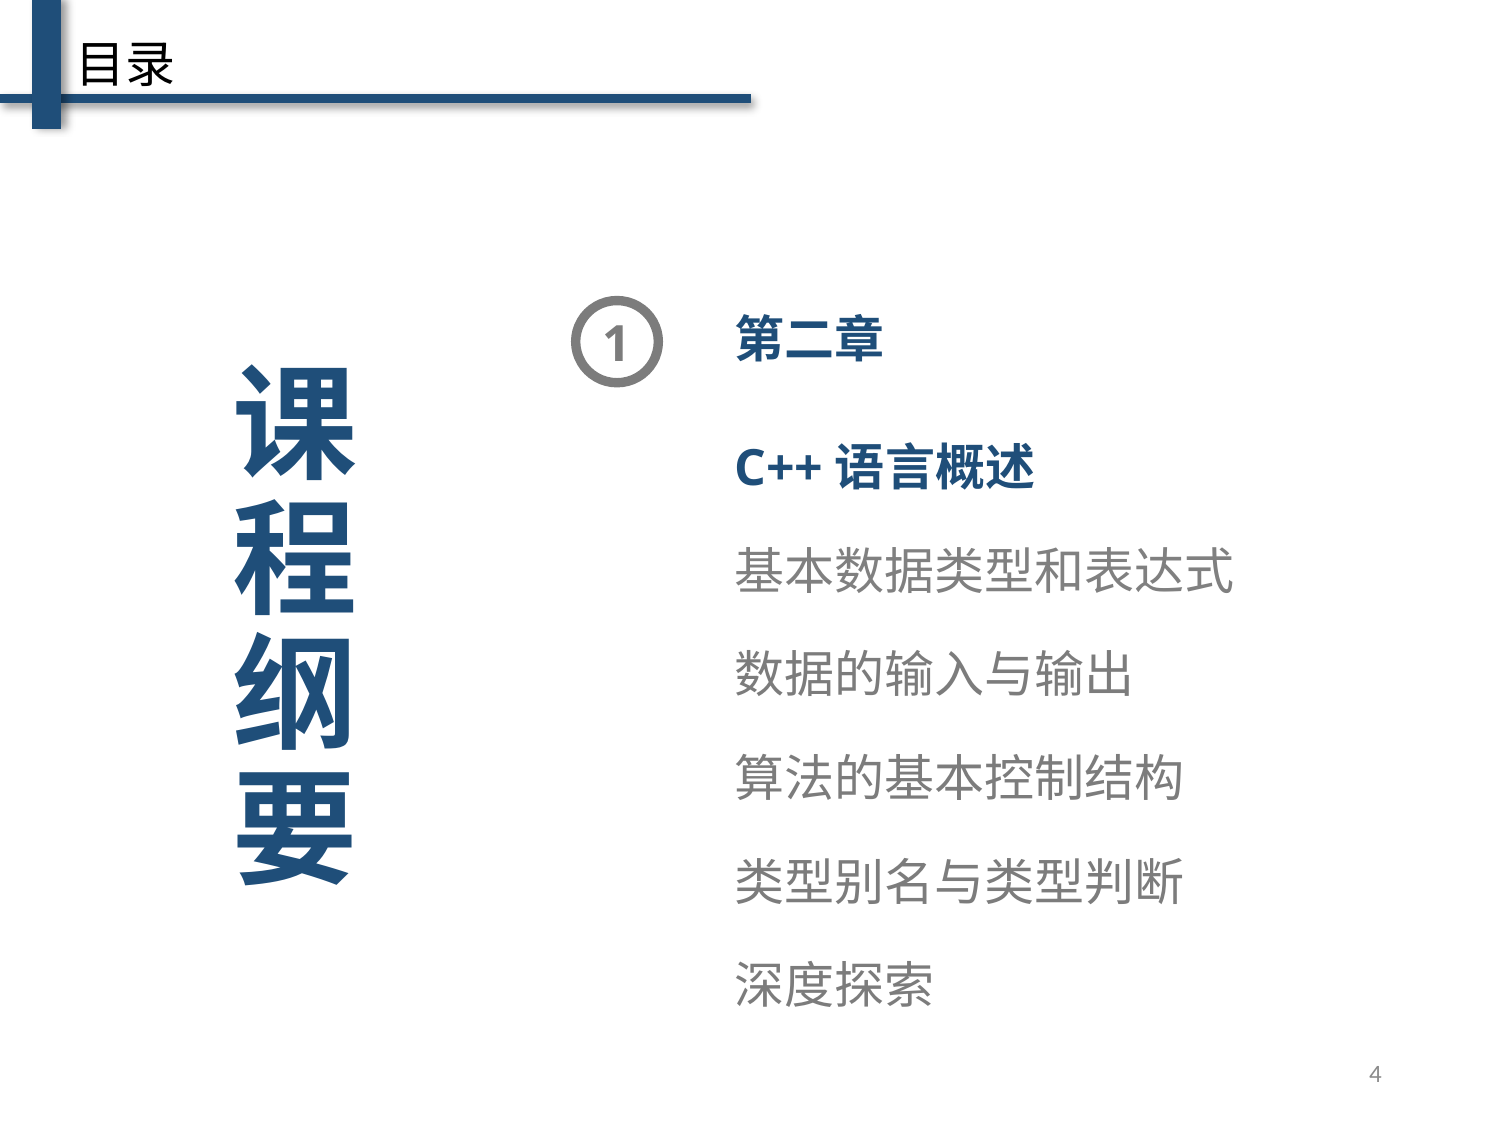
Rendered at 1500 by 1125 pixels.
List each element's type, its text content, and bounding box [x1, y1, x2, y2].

text_box 数据的输入与输出 [719, 630, 1376, 723]
text_box [32, 0, 61, 129]
text_box 类型别名与类型判断 [719, 837, 1376, 931]
text_box [73, 94, 751, 103]
text_box 算法的基本控制结构 [719, 734, 1376, 827]
text_box 课程纲要 [161, 274, 428, 988]
text_box 基本数据类型和表达式 [719, 526, 1376, 620]
text_box 1 [574, 299, 660, 384]
text_box C++语言概述 [719, 422, 1376, 516]
slide_number 4 [1059, 1042, 1397, 1103]
text_box 深度探索 [719, 941, 1376, 1035]
text_box 第二章 [719, 295, 1376, 388]
text_box [0, 94, 31, 103]
text_box 目录 [73, 24, 494, 92]
